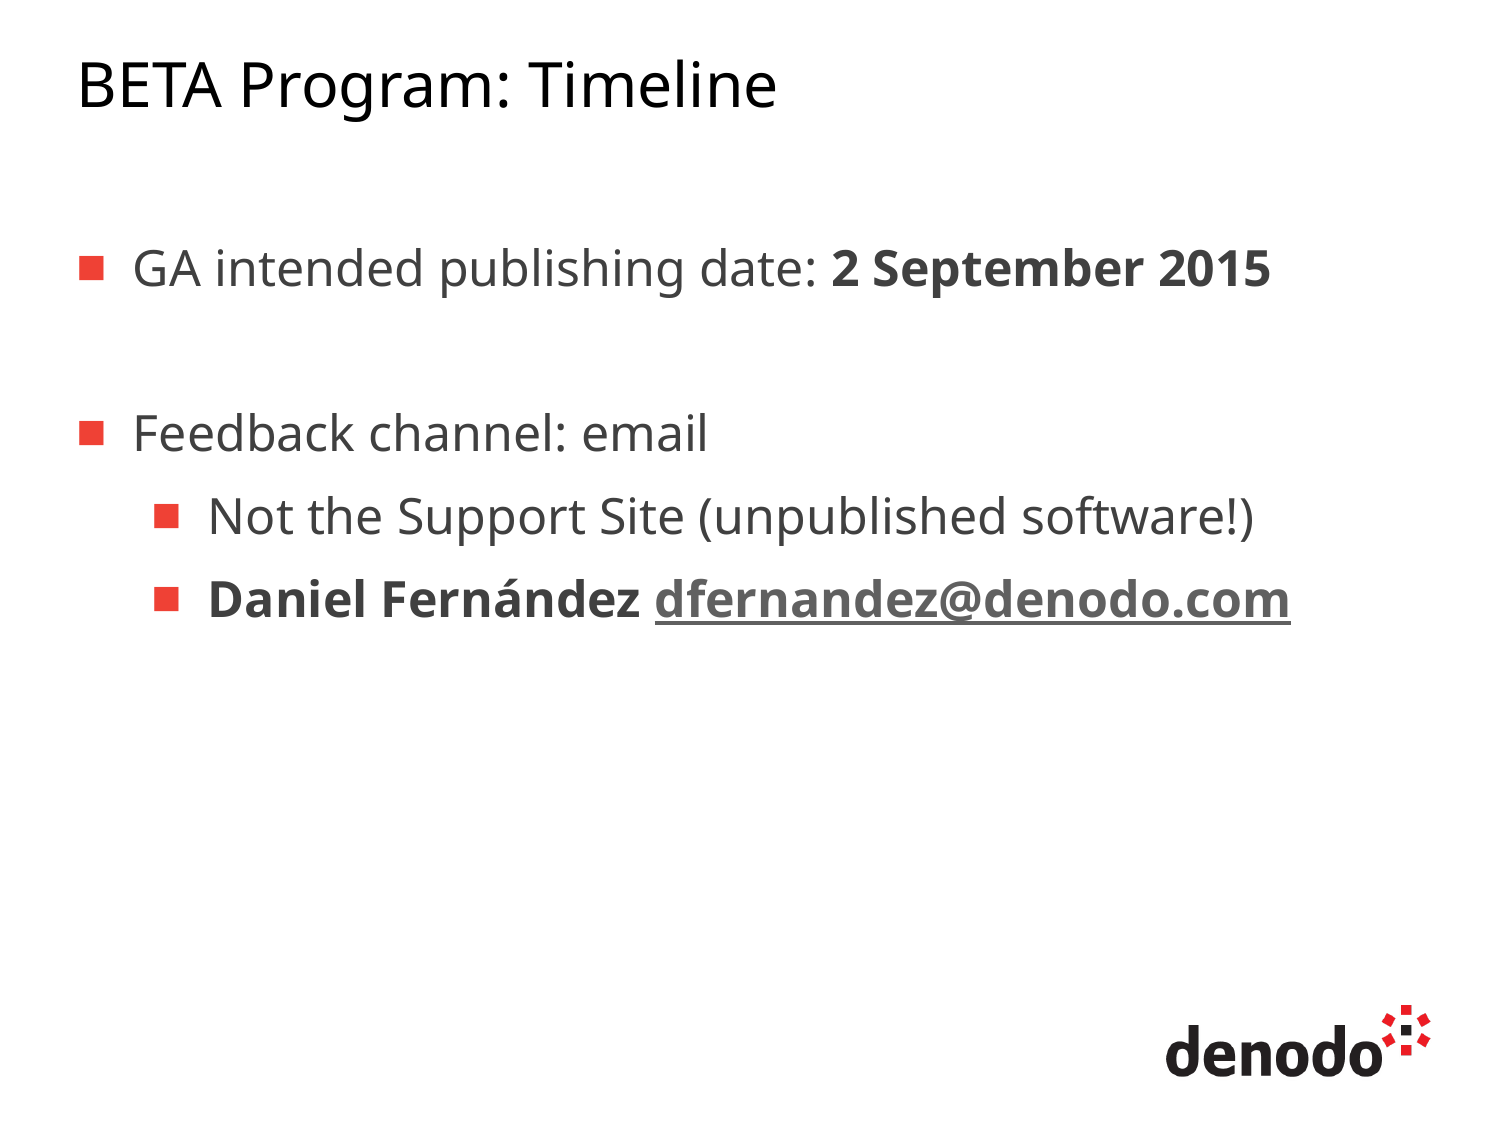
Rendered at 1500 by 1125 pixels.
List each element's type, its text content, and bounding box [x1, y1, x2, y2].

title BETA Program: Timeline [76, 44, 1426, 221]
list GA intended publishing date: 2 September 2015 Feedback channel: email Not the Support Site (unpublished software!) Daniel Fernández dfernandez@denodo.com [76, 235, 1428, 1001]
picture [1160, 999, 1436, 1081]
